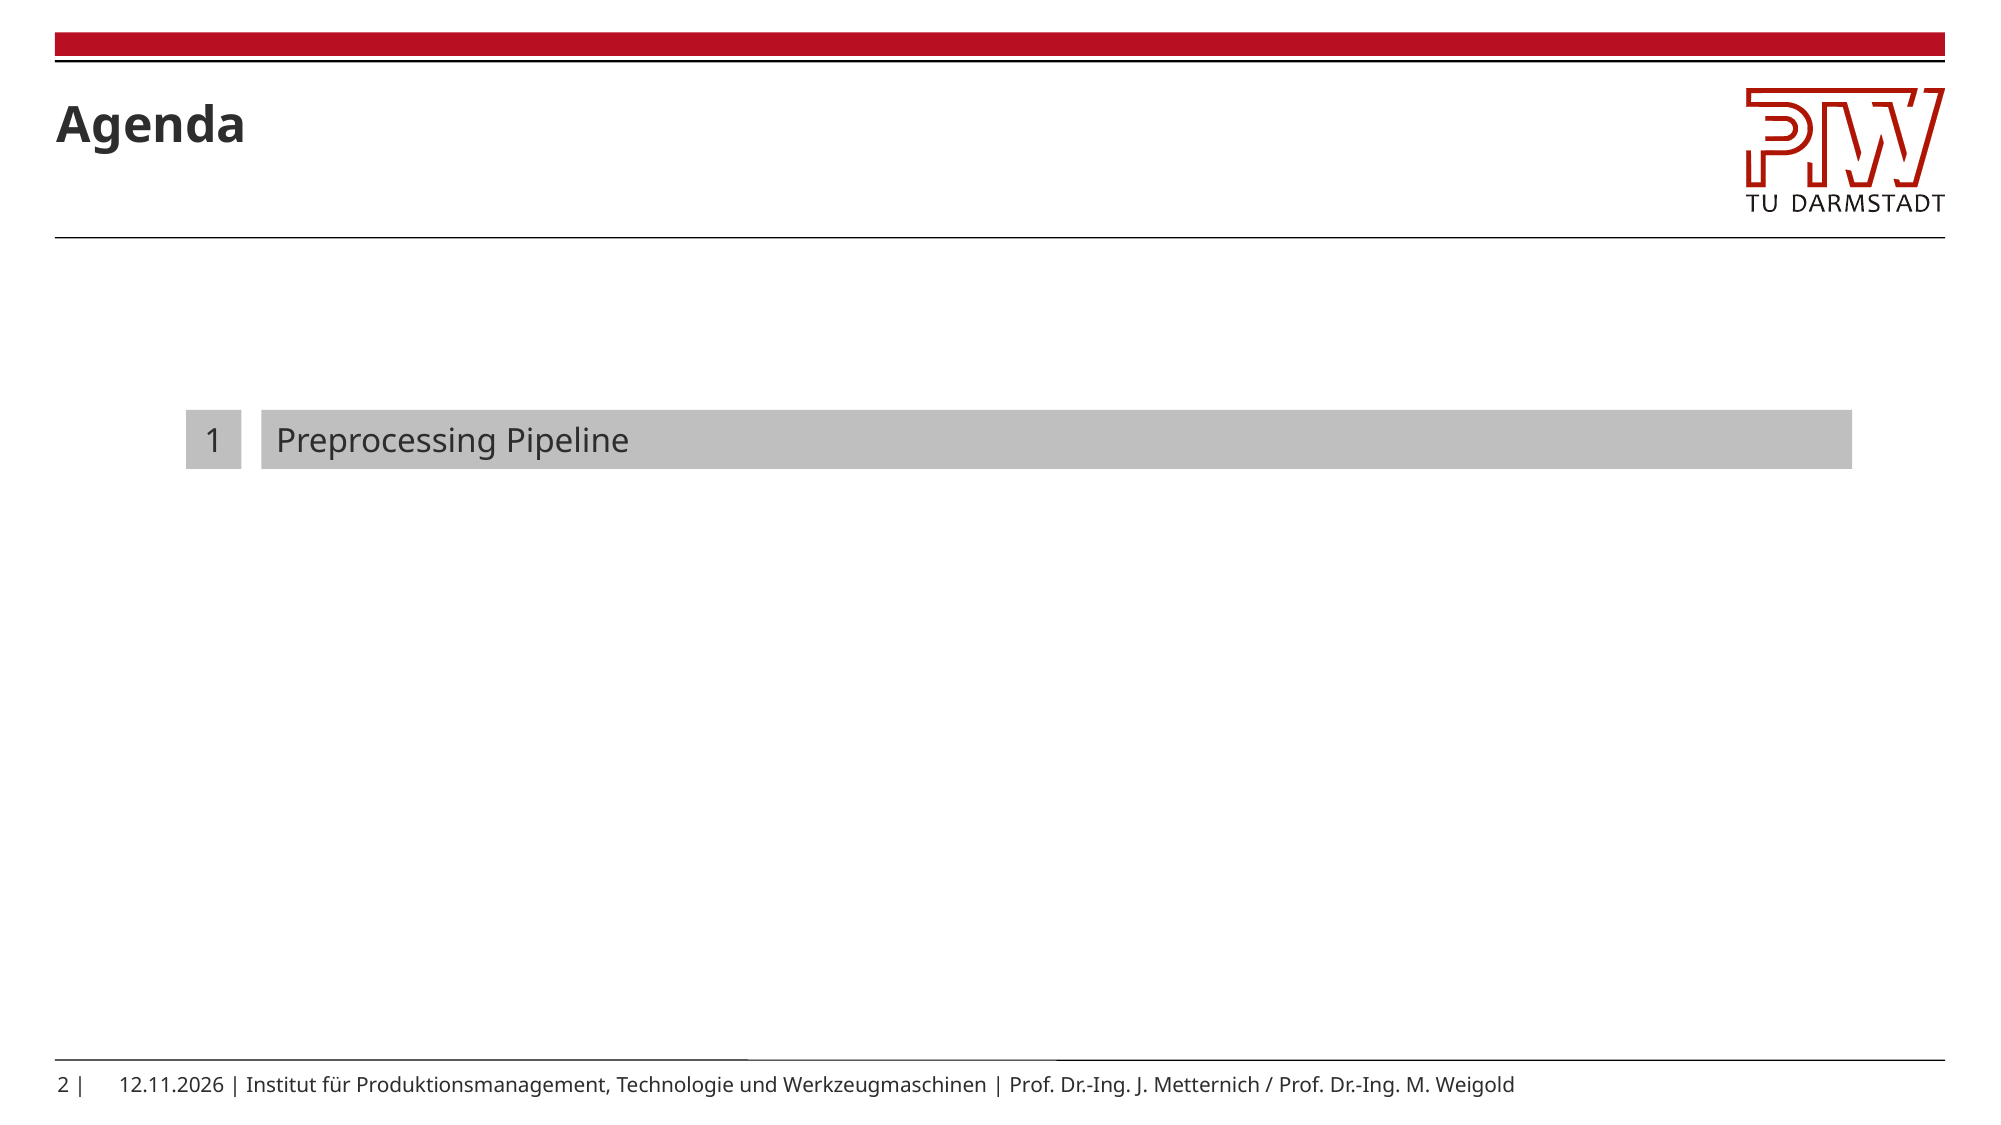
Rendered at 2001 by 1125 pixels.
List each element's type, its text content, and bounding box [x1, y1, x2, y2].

text_box Preprocessing Pipeline [260, 409, 1853, 470]
title Agenda [56, 91, 1674, 164]
text_box 1 [185, 409, 243, 470]
